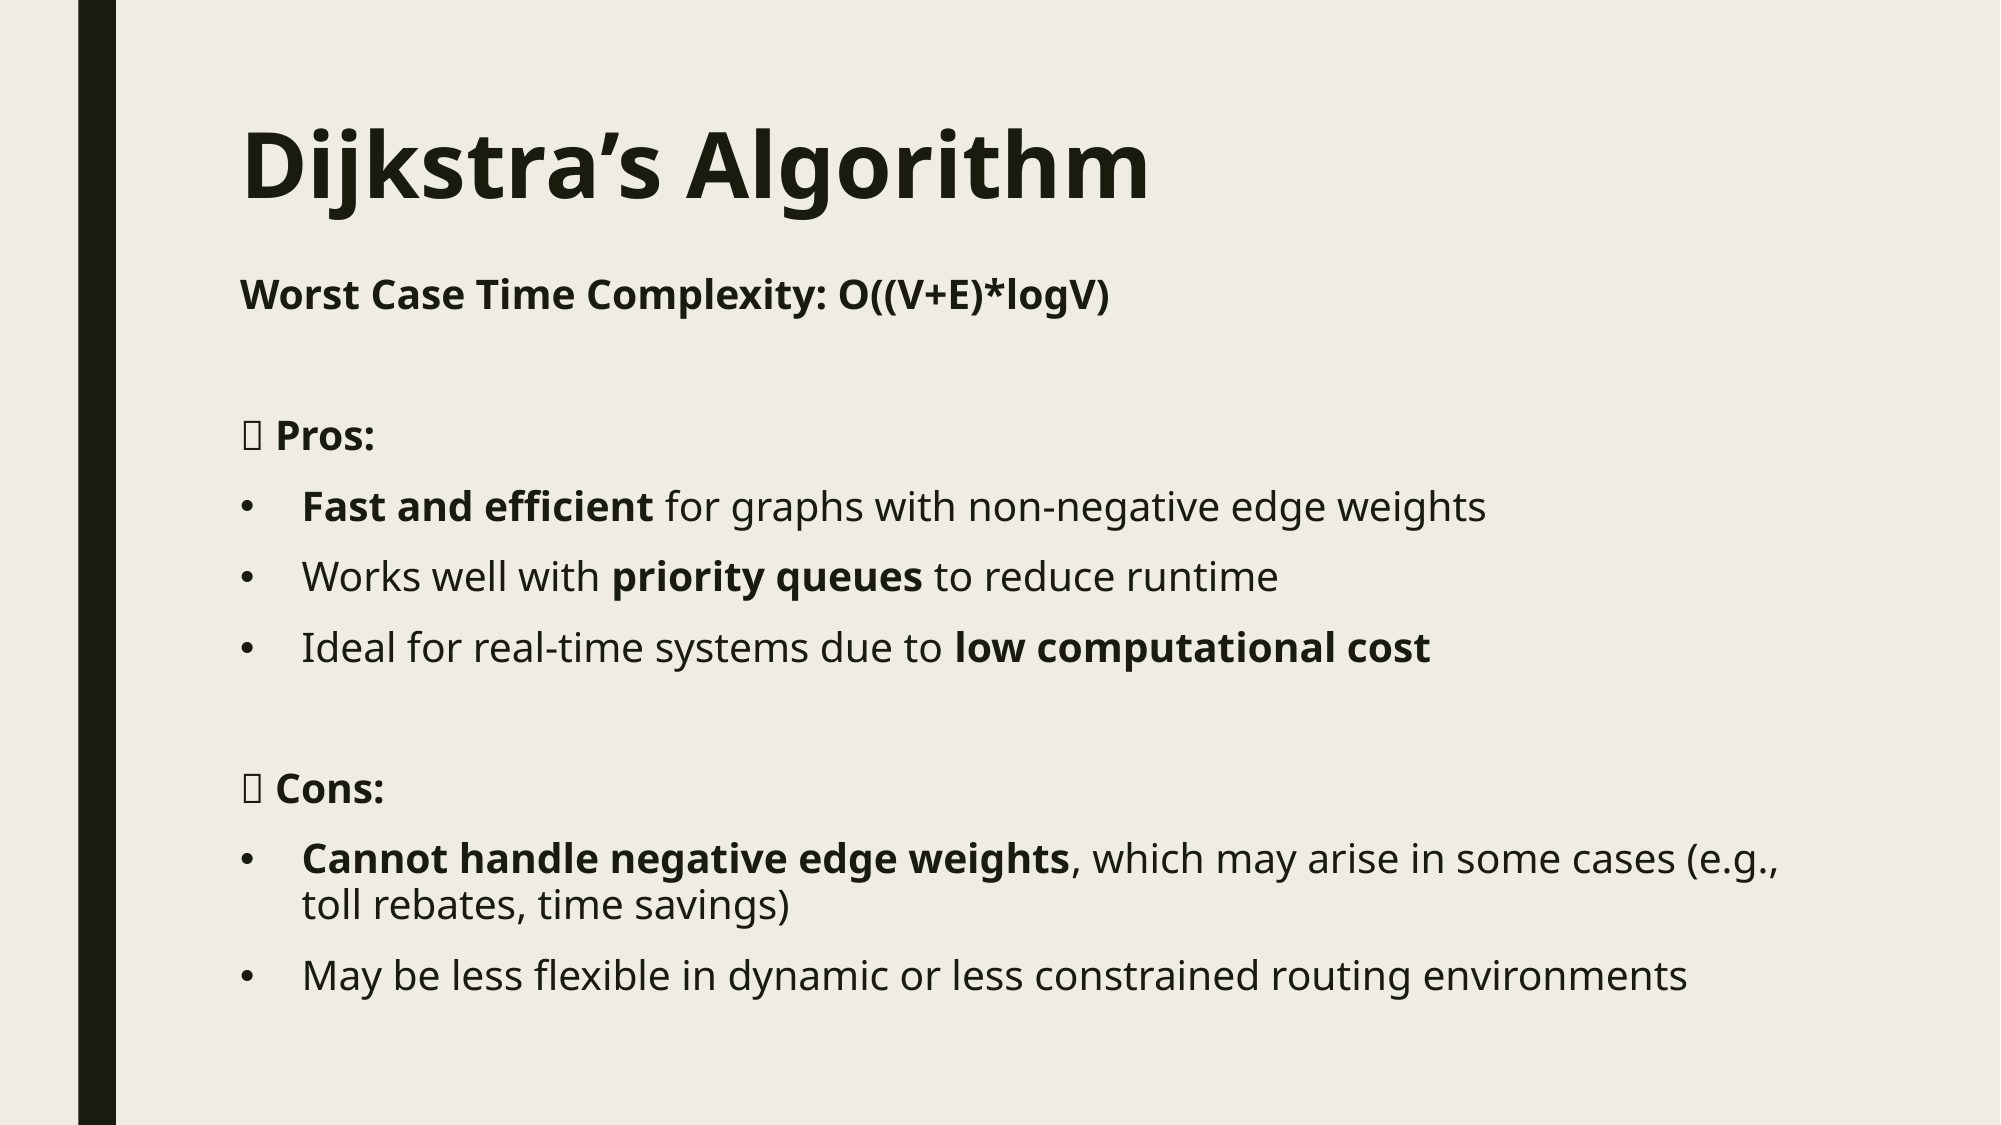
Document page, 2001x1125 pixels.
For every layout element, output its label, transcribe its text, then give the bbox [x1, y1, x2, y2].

list Worst Case Time Complexity: O((V+E)*logV) ✅ Pros: Fast and efficient for graphs with non-negative edge weights Works well with priority queues to reduce runtime Ideal for real-time systems due to low computational cost ❌ Cons: Cannot handle negative edge weights, which may arise in some cases (e.g., toll rebates, time savings) May be less flexible in dynamic or less constrained routing environments [225, 265, 1826, 1013]
title Dijkstra’s Algorithm [225, 112, 1800, 265]
